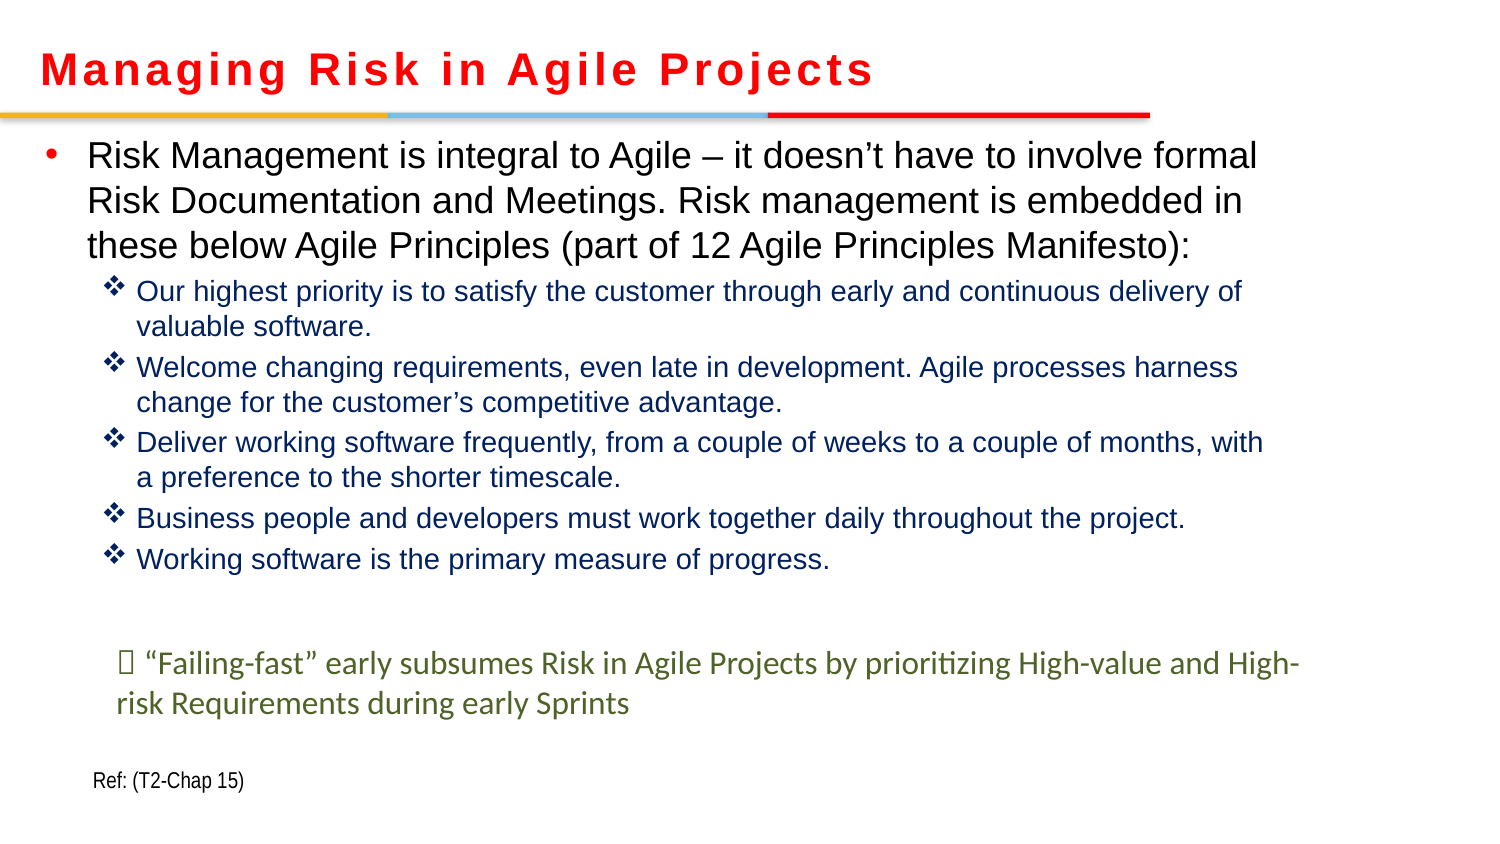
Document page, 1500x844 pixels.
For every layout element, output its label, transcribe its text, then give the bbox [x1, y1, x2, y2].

list Risk Management is integral to Agile – it doesn’t have to involve formal Risk Documentation and Meetings. Risk management is embedded in these below Agile Principles (part of 12 Agile Principles Manifesto): Our highest priority is to satisfy the customer through early and continuous delivery of valuable software. Welcome changing requirements, even late in development. Agile processes harness change for the customer’s competitive advantage. Deliver working software frequently, from a couple of weeks to a couple of months, with a preference to the shorter timescale. Business people and developers must work together daily throughout the project. Working software is the primary measure of progress. [45, 123, 1270, 648]
text_box  “Failing-fast” early subsumes Risk in Agile Projects by prioritizing High-value and High-risk Requirements during early Sprints [101, 634, 1348, 729]
list Managing Risk in Agile Projects [40, 19, 1113, 115]
text_box Ref: (T2-Chap 15) [78, 758, 260, 801]
